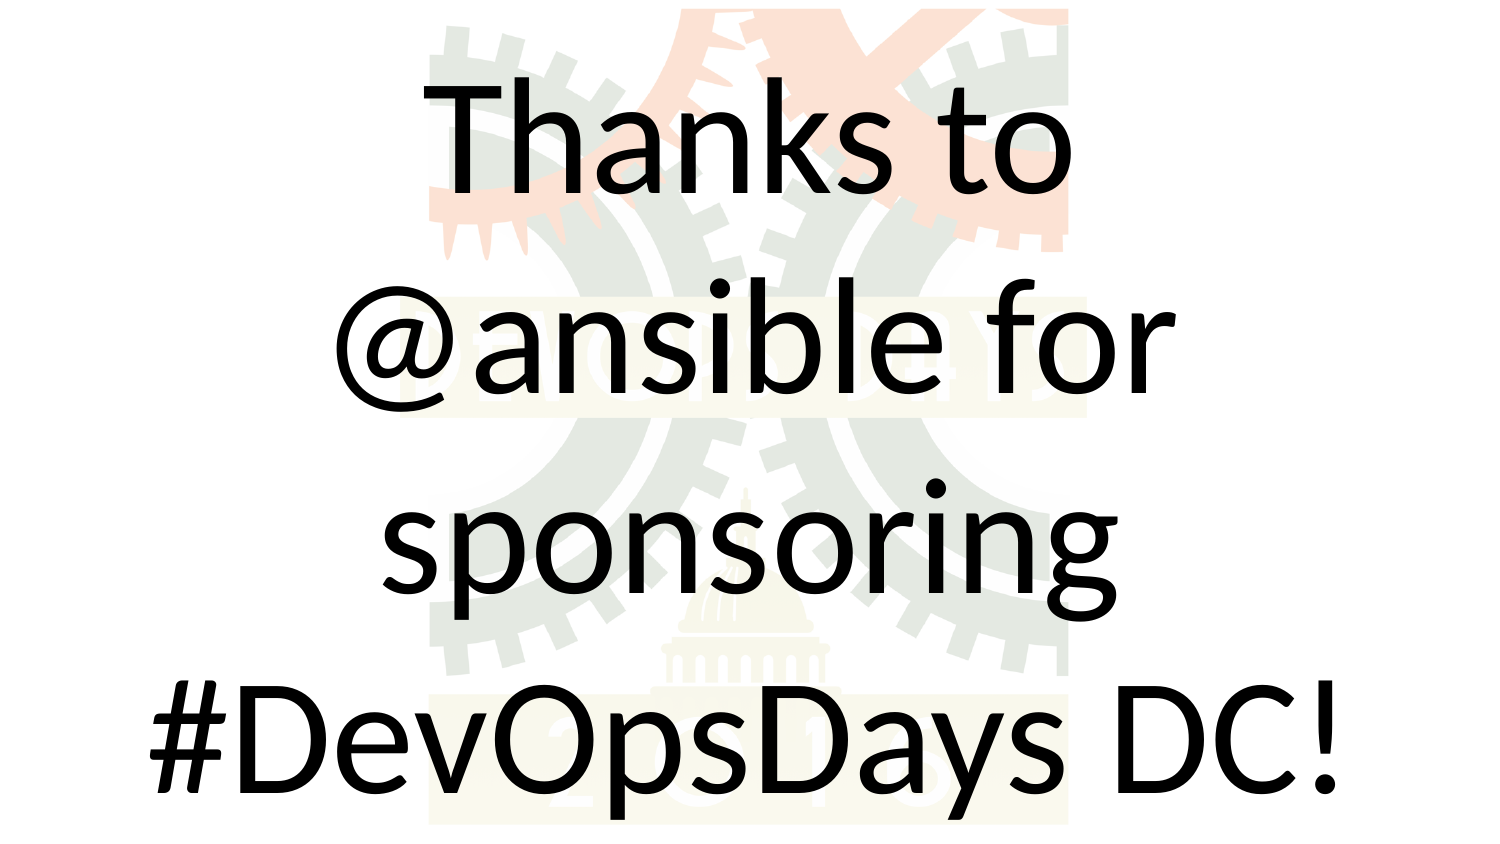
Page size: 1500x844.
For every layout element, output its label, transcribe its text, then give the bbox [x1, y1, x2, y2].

title Thanks to @ansible for sponsoring #DevOpsDays DC! [75, 33, 1425, 821]
